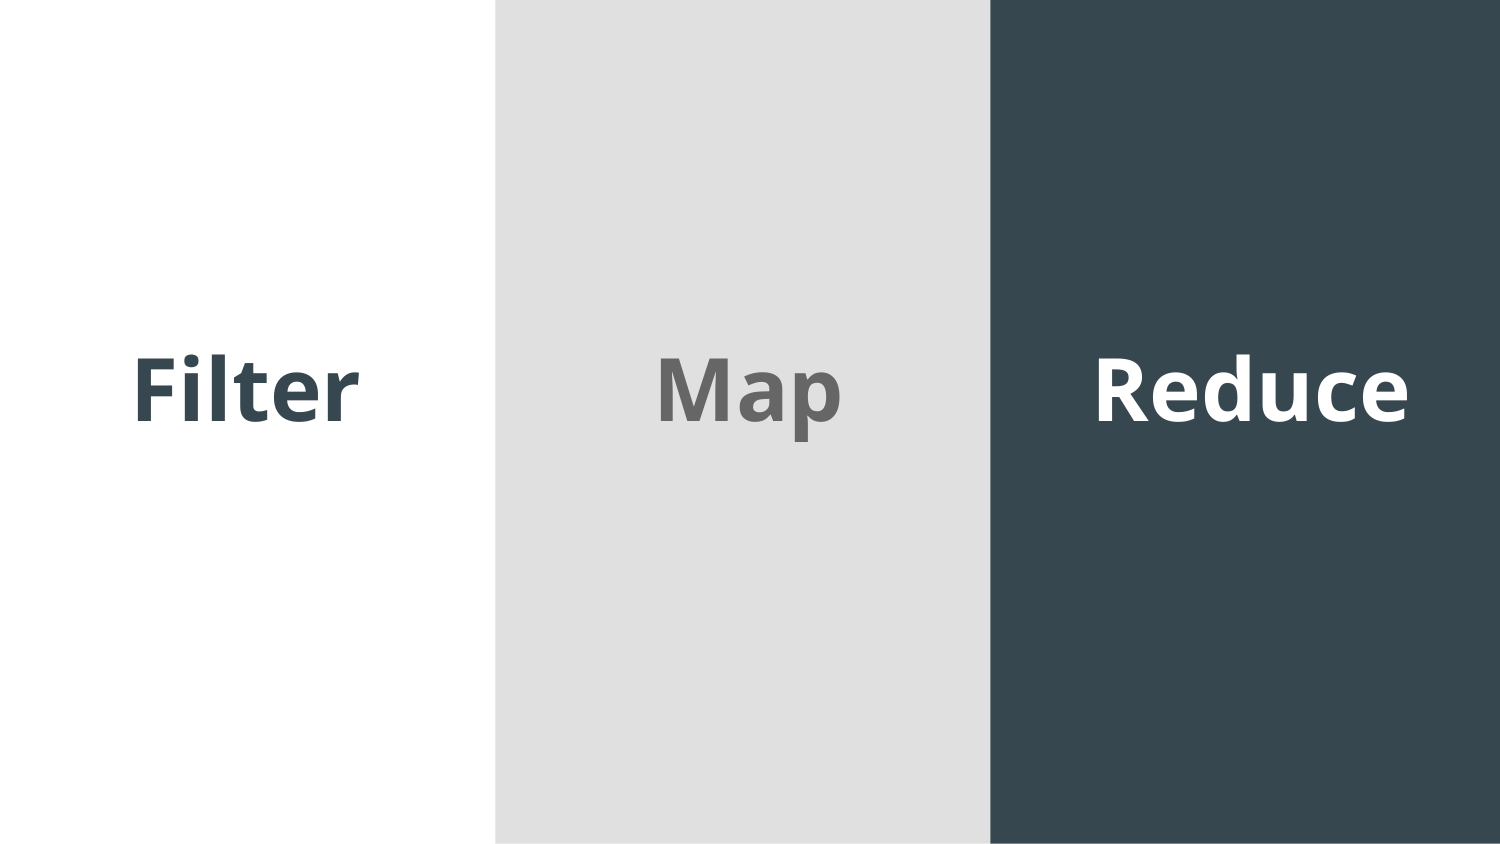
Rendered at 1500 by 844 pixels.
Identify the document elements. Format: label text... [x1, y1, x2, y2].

title Filter [43, 309, 449, 454]
title Reduce [1048, 309, 1455, 454]
text_box [495, 0, 990, 844]
text_box [990, 0, 1500, 844]
title Map [546, 309, 952, 454]
